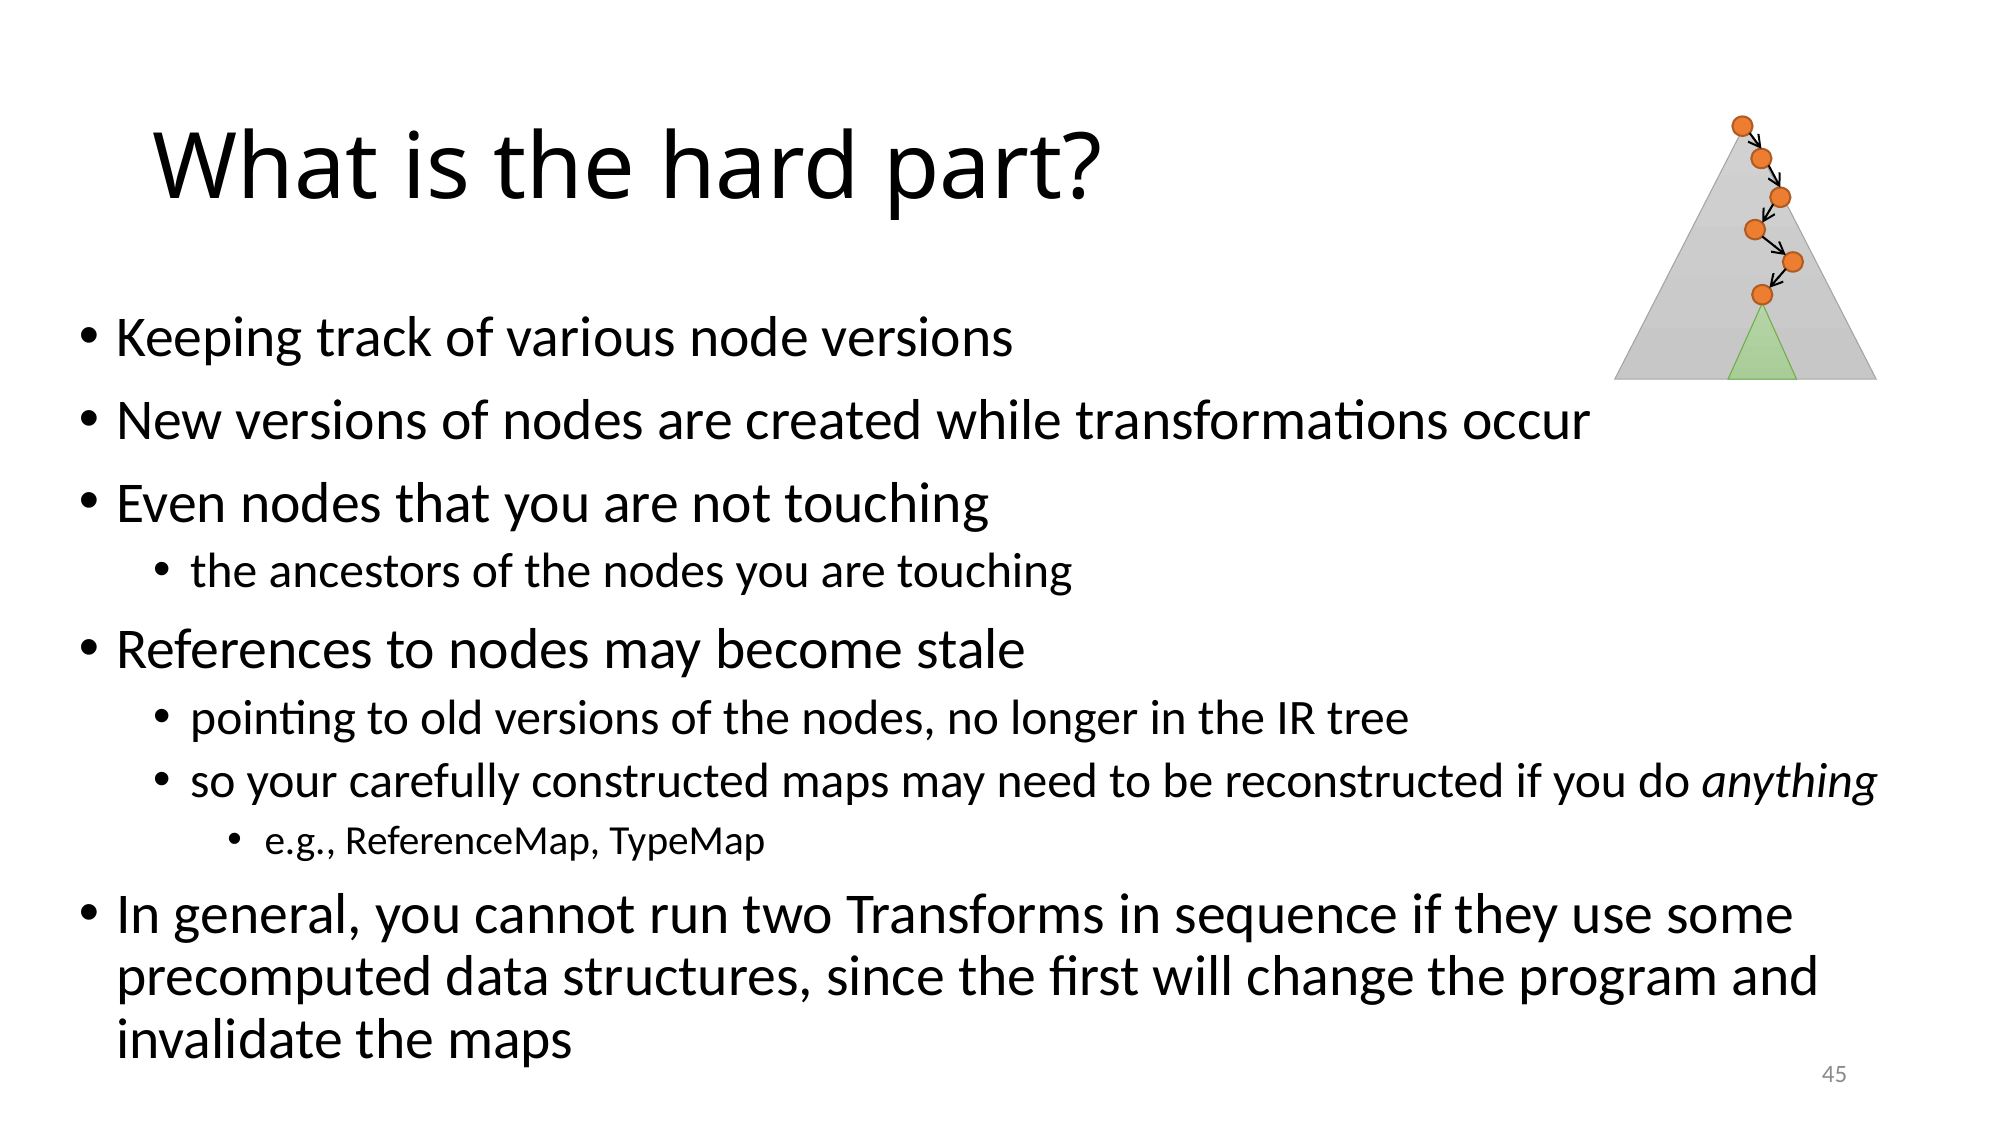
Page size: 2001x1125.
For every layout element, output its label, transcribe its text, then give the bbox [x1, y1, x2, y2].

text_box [1614, 116, 1877, 380]
title What is the hard part? [137, 59, 1863, 278]
list Keeping track of various node versions New versions of nodes are created while transformations occur Even nodes that you are not touching the ancestors of the nodes you are touching References to nodes may become stale pointing to old versions of the nodes, no longer in the IR tree so your carefully constructed maps may need to be reconstructed if you do anything e.g., ReferenceMap, TypeMap In general, you cannot run two Transforms in sequence if they use some precomputed data structures, since the first will change the program and invalidate the maps [63, 299, 1926, 1082]
slide_number 45 [1412, 1042, 1863, 1103]
